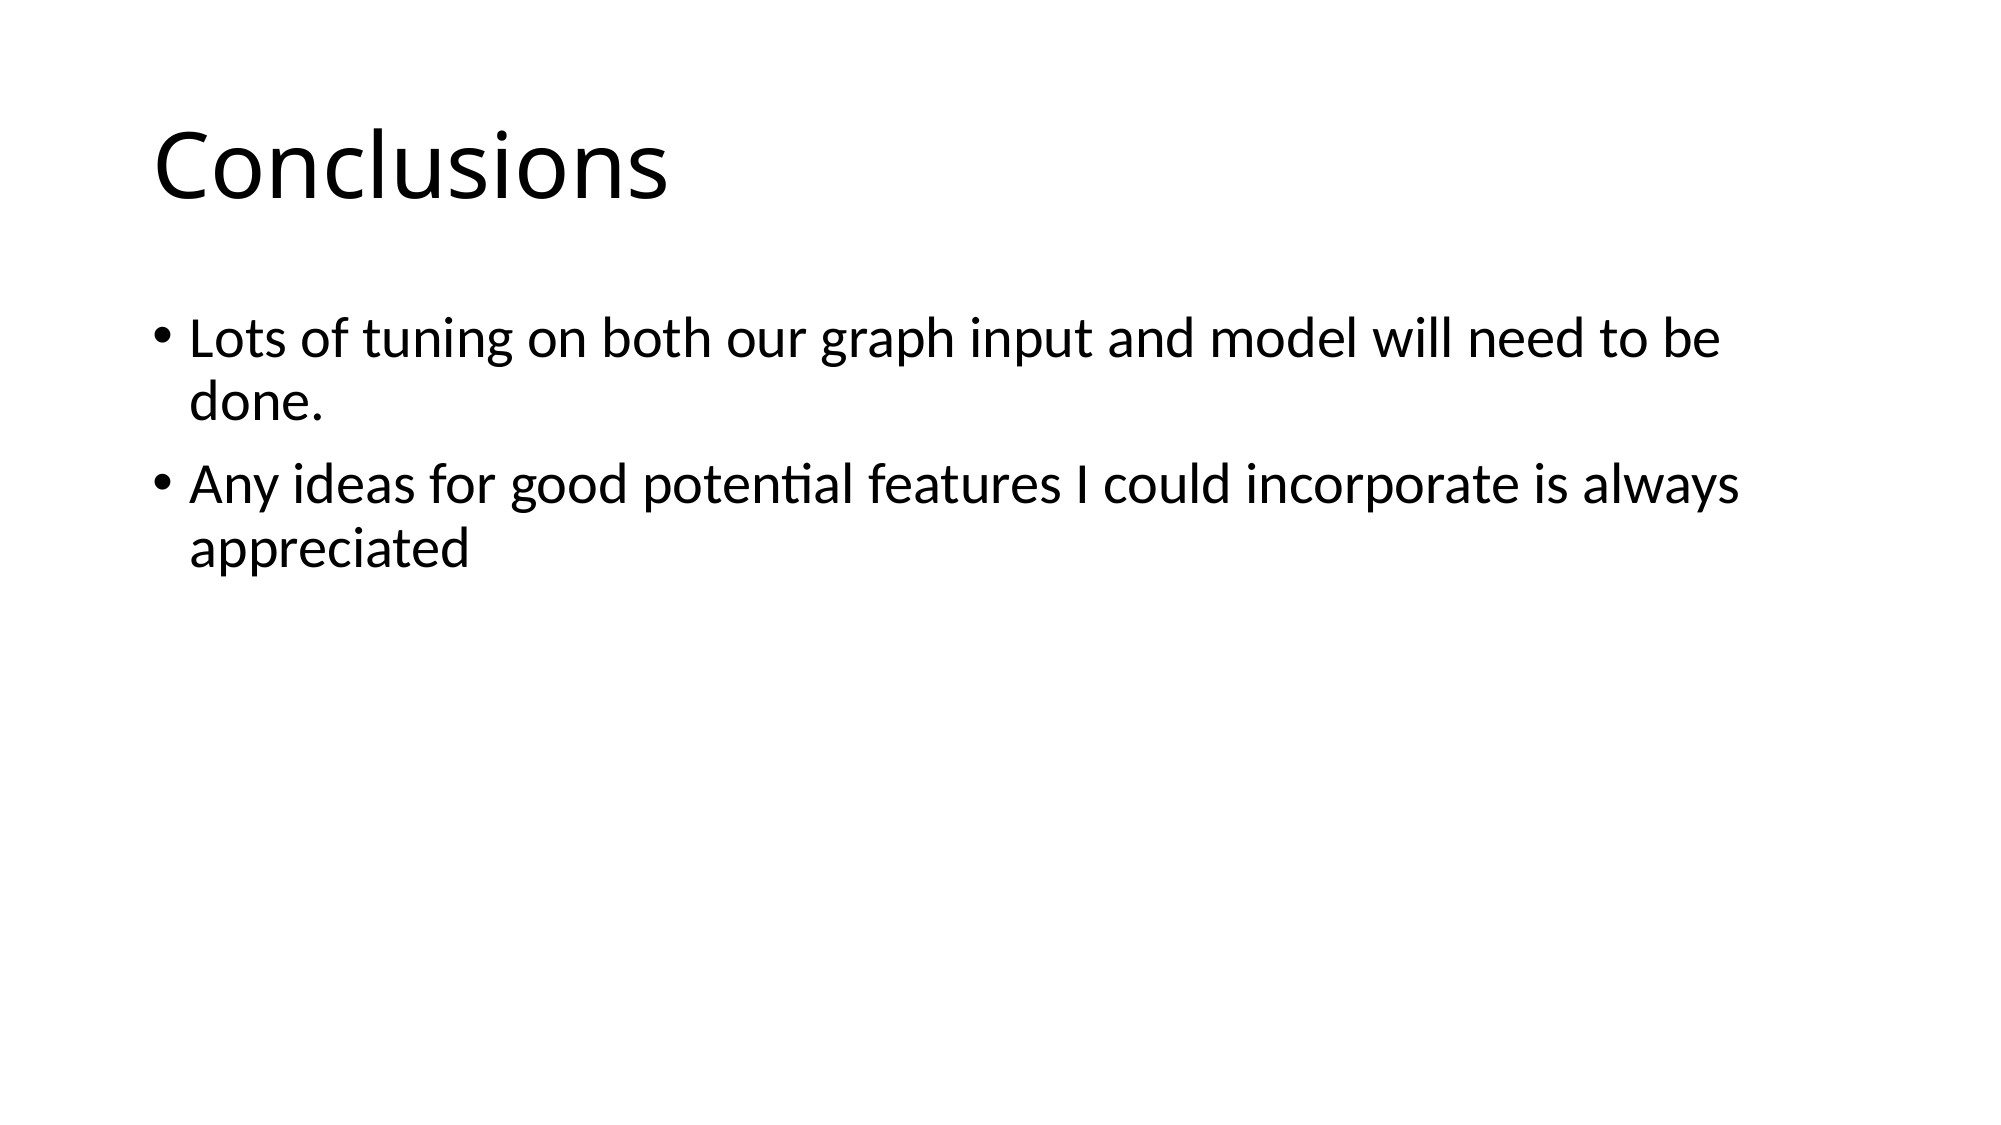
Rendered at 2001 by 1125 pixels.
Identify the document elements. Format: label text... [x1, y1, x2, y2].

list Lots of tuning on both our graph input and model will need to be done. Any ideas for good potential features I could incorporate is always appreciated [137, 299, 1863, 1014]
title Conclusions [137, 59, 1863, 278]
